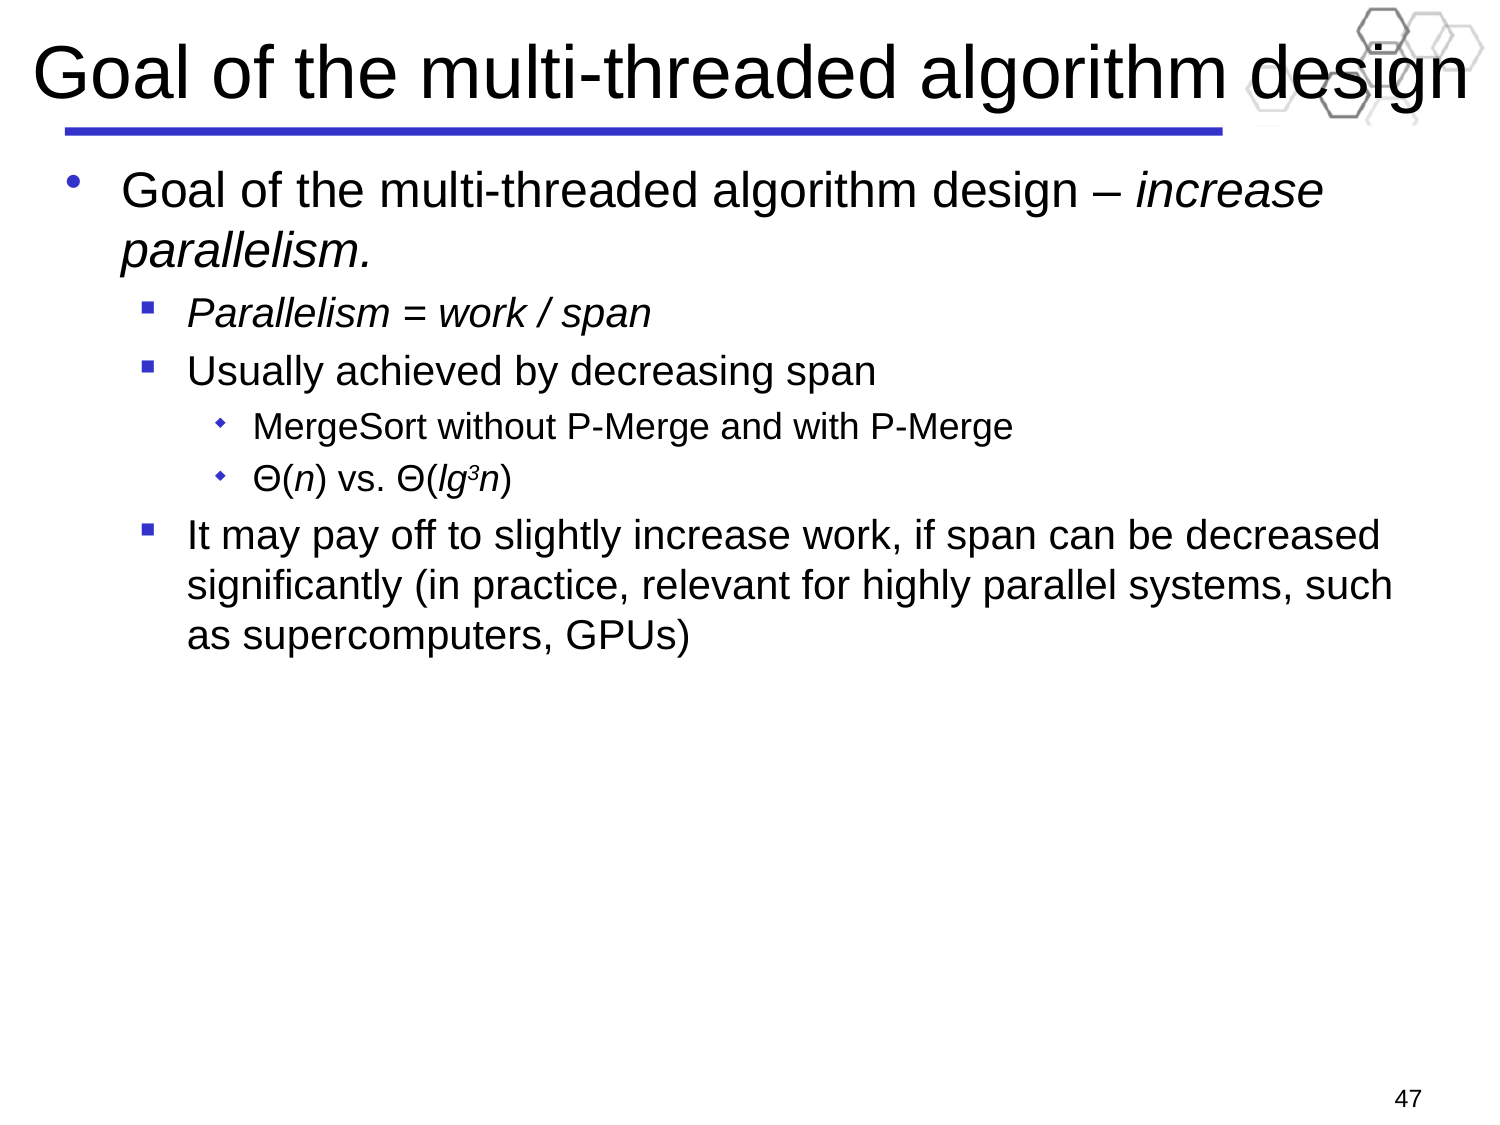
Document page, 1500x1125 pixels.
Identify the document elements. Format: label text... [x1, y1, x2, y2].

title Goal of the multi-threaded algorithm design [17, 6, 1500, 132]
list Goal of the multi-threaded algorithm design – increase parallelism. Parallelism = work / span Usually achieved by decreasing span MergeSort without P-Merge and with P-Merge Θ(n) vs. Θ(lg3n) It may pay off to slightly increase work, if span can be decreased significantly (in practice, relevant for highly parallel systems, such as supercomputers, GPUs) [50, 149, 1438, 1038]
slide_number 47 [1338, 1074, 1438, 1113]
